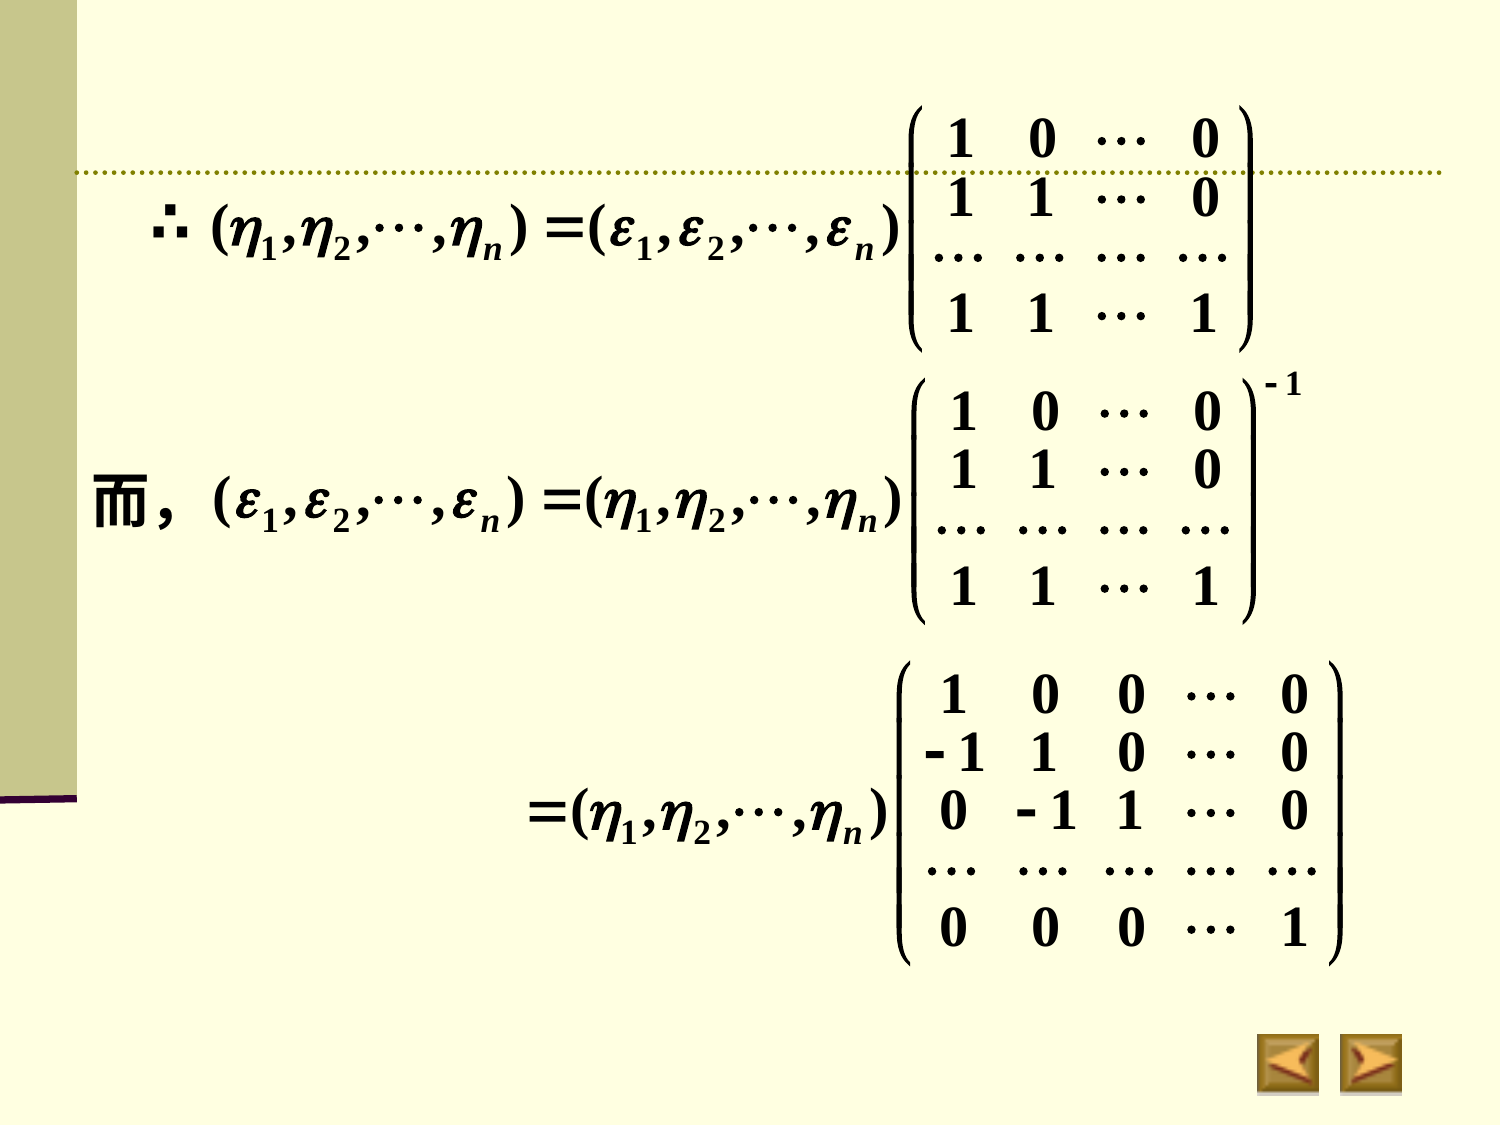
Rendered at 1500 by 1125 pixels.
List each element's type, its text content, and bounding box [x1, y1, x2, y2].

picture [1257, 1034, 1319, 1096]
picture [1340, 1034, 1402, 1096]
text_box 而， [76, 456, 211, 541]
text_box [521, 657, 1353, 969]
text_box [135, 102, 1263, 355]
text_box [211, 362, 1306, 628]
